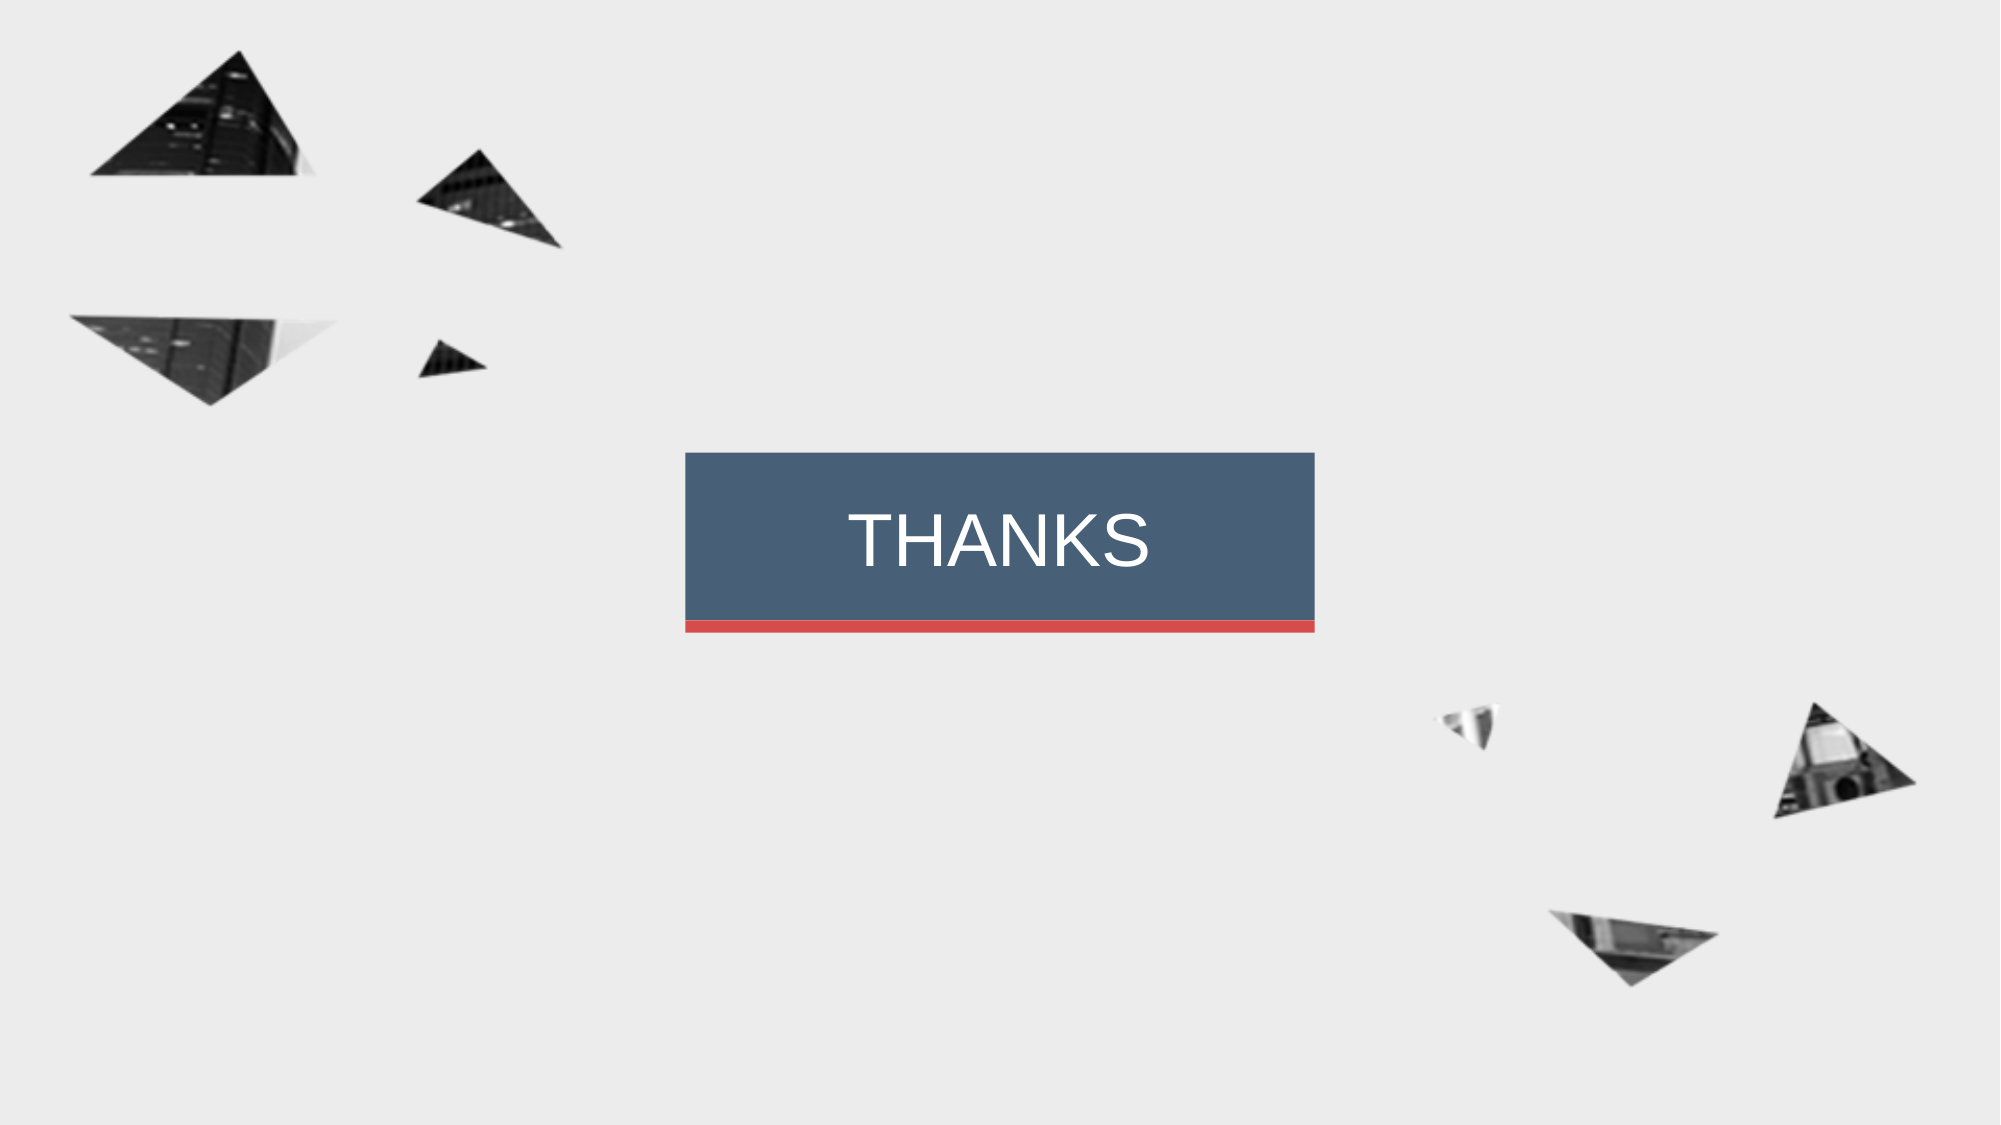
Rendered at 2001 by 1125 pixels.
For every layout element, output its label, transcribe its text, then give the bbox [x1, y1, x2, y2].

title THANKS [685, 455, 1315, 617]
picture [1400, 581, 1932, 1114]
picture [48, 0, 580, 495]
